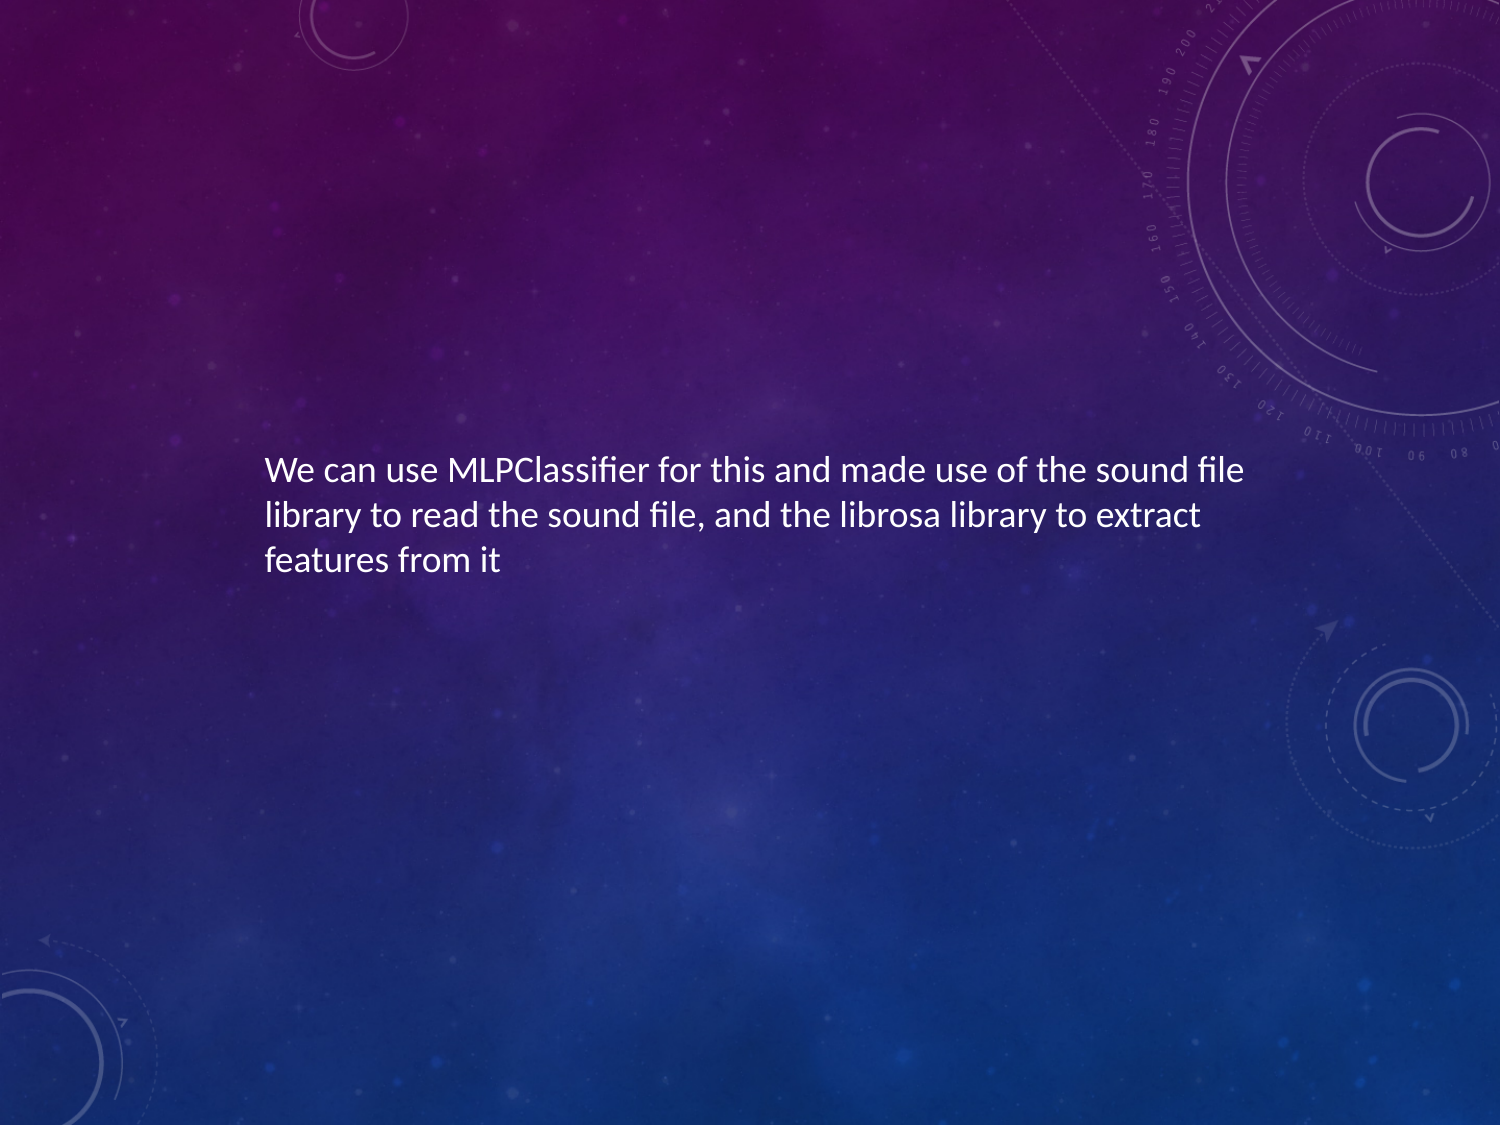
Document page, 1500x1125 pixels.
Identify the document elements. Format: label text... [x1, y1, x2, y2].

picture [0, 0, 1500, 1125]
text_box We can use MLPClassifier for this and made use of the sound file library to read the sound file, and the librosa library to extract features from it [249, 437, 1288, 588]
list [75, 50, 1300, 1062]
